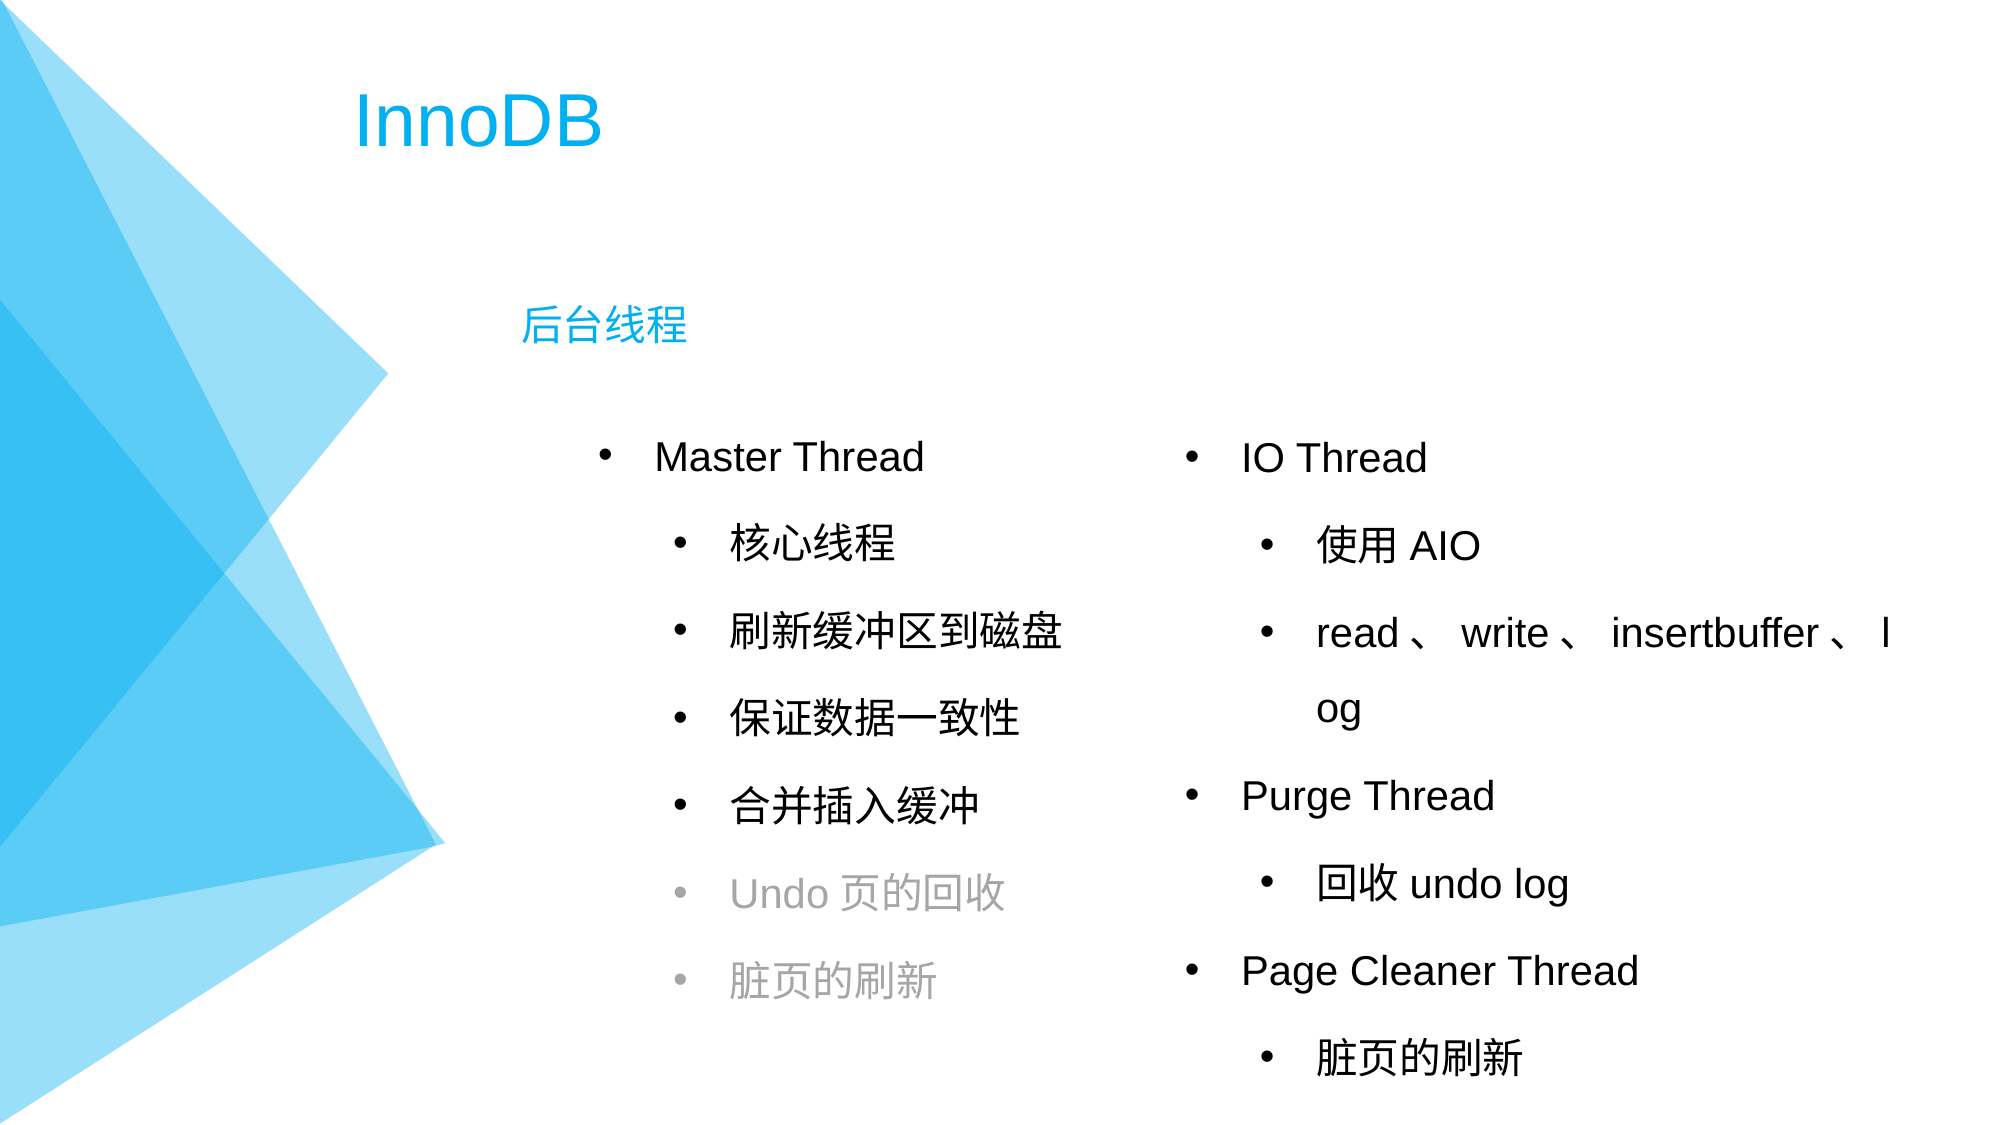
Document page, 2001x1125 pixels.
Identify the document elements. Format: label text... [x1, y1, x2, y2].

text_box 后台线程 [506, 290, 1852, 363]
title InnoDB [339, 51, 1914, 195]
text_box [0, 330, 784, 787]
text_box Master Thread 核心线程 刷新缓冲区到磁盘 保证数据一致性 合并插入缓冲 Undo页的回收 脏页的刷新 [583, 397, 1206, 1012]
text_box IO Thread 使用AIO read、write、insertbuffer、log Purge Thread 回收undo log Page Cleaner Thread 脏页的刷新 [1170, 398, 1925, 1089]
